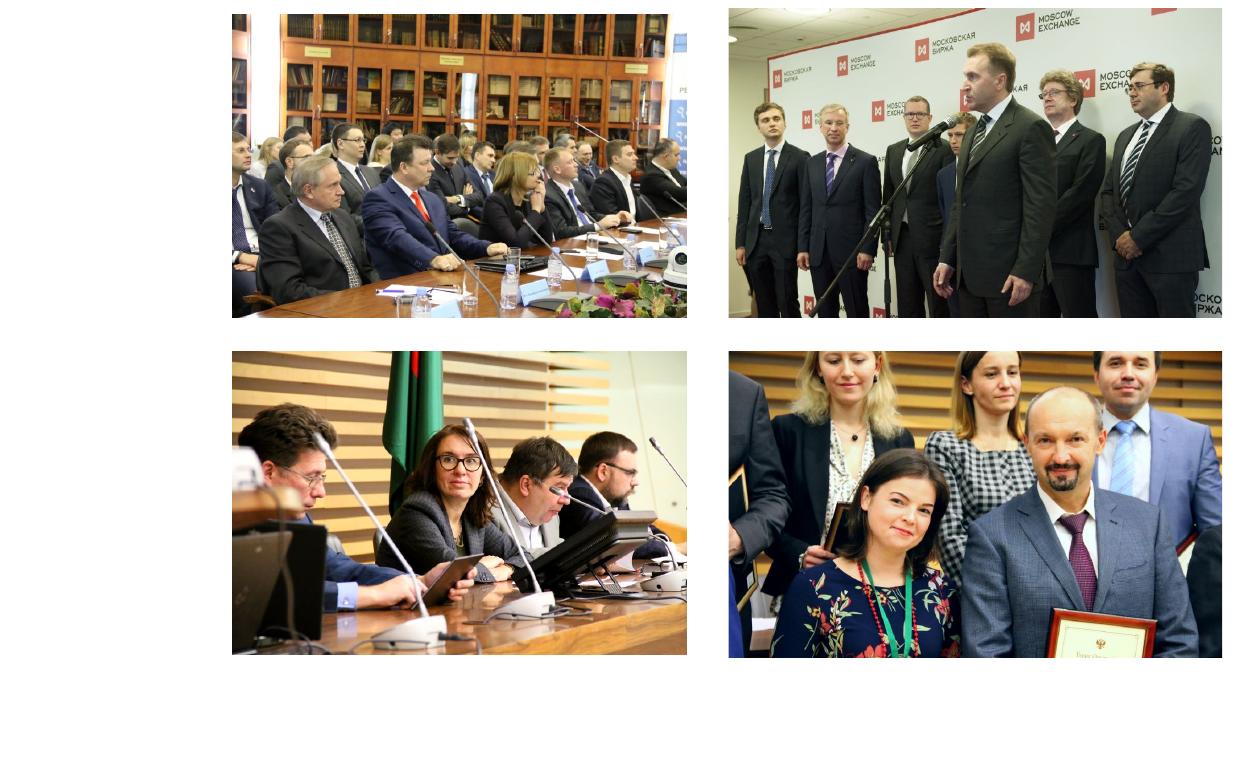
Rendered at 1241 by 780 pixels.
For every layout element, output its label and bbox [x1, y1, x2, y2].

picture [232, 351, 687, 655]
picture [728, 351, 1223, 658]
picture [728, 8, 1223, 318]
picture [232, 14, 687, 318]
